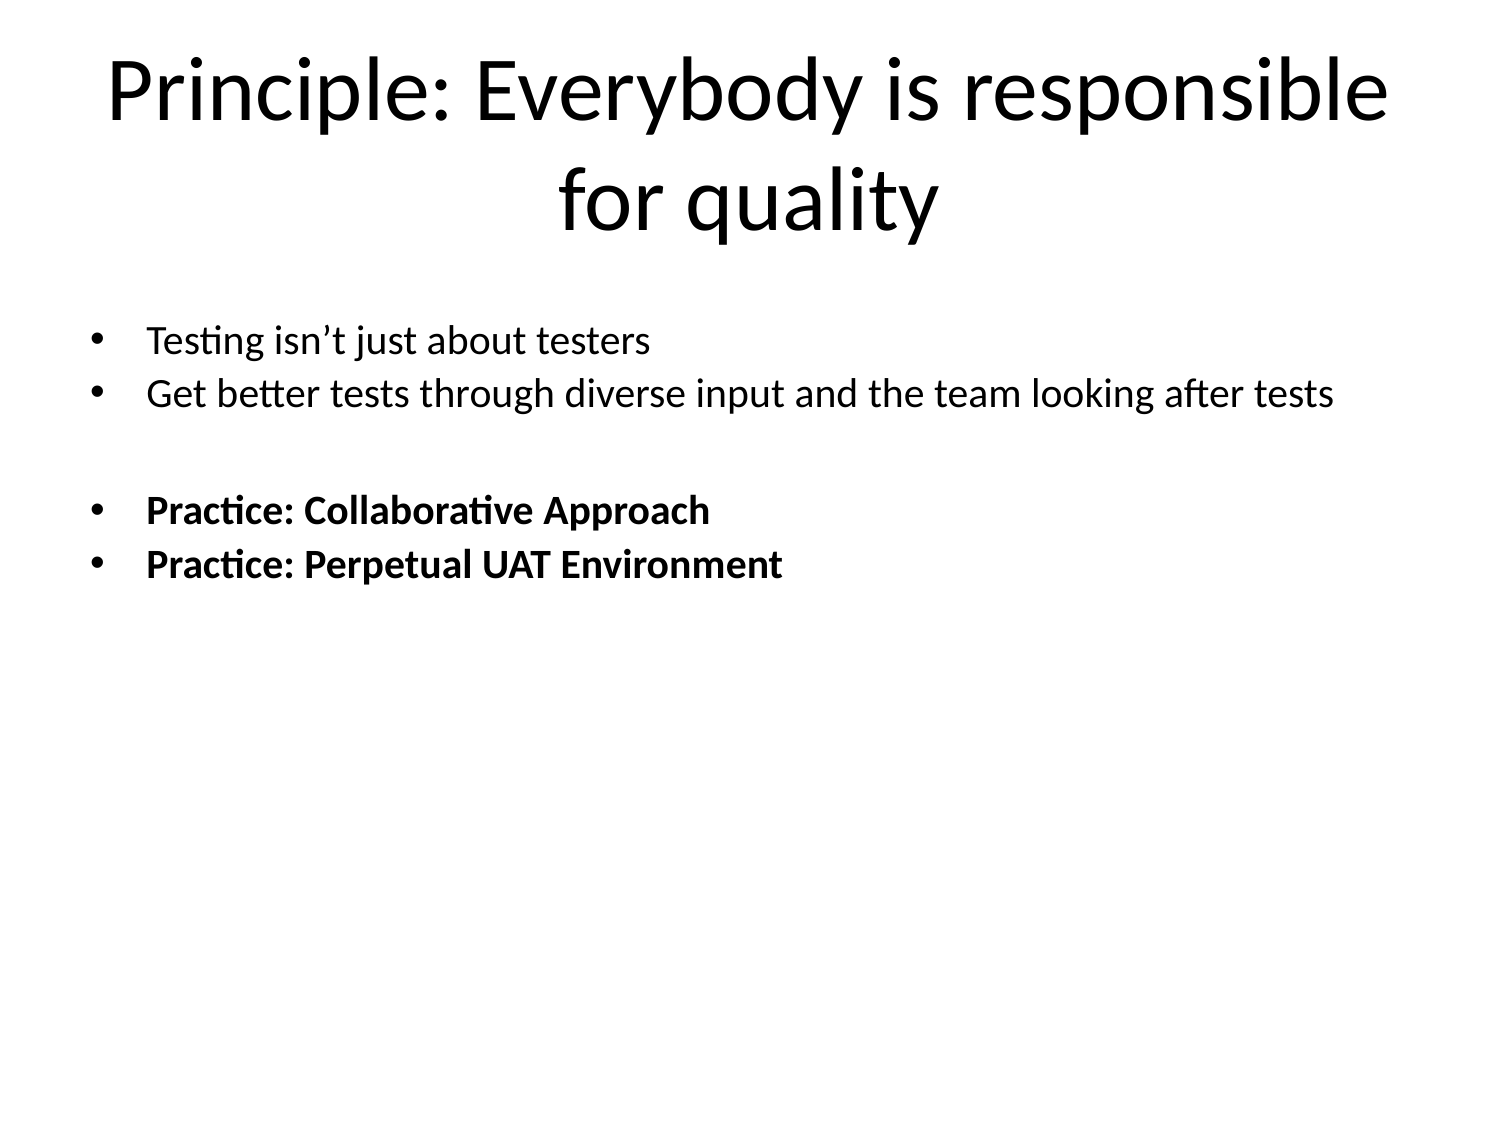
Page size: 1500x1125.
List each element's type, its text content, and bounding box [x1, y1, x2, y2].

title Principle: Everybody is responsible for quality [75, 45, 1425, 233]
list Testing isn’t just about testers Get better tests through diverse input and the team looking after tests Practice: Collaborative Approach Practice: Perpetual UAT Environment [75, 262, 1425, 1005]
